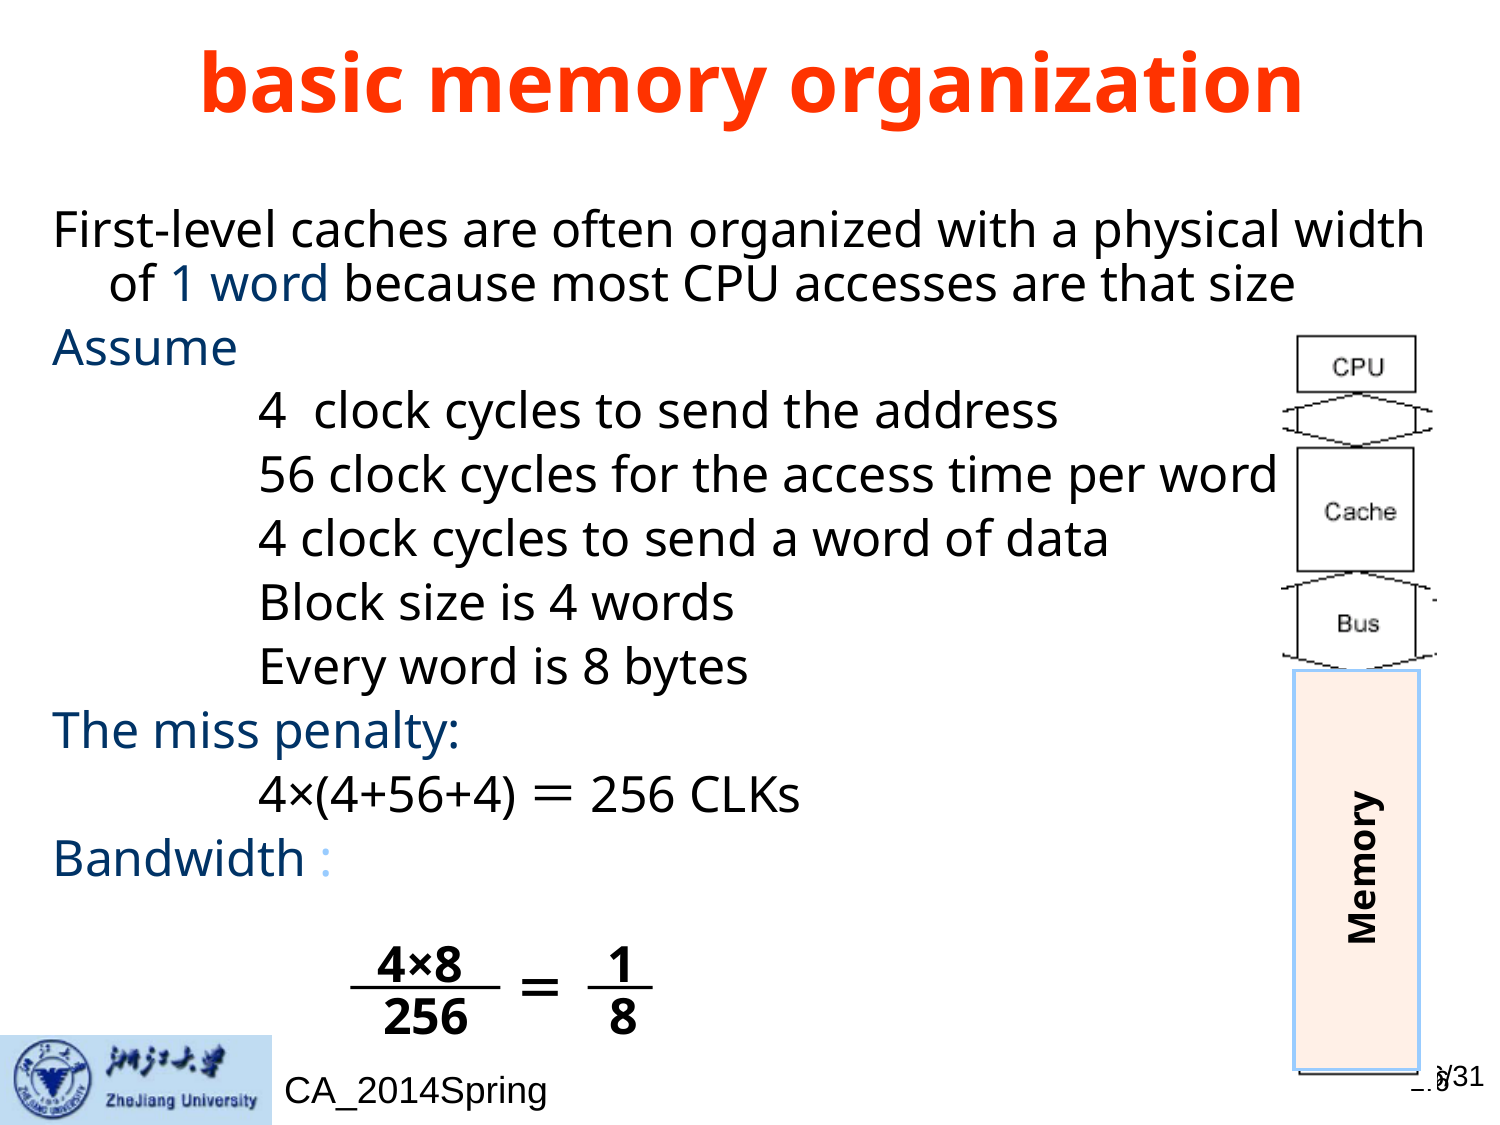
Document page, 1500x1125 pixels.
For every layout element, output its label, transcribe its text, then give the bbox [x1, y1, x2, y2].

title basic memory organization [182, 0, 1500, 162]
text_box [1281, 325, 1437, 1089]
list First-level caches are often organized with a physical width of 1 word because most CPU accesses are that size Assume 4 clock cycles to send the address 56 clock cycles for the access time per word 4 clock cycles to send a word of data Block size is 4 words Every word is 8 bytes The miss penalty: 4×(4+56+4)＝256 CLKs Bandwidth : [37, 196, 1500, 972]
picture [0, 1035, 272, 1125]
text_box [349, 924, 655, 1053]
